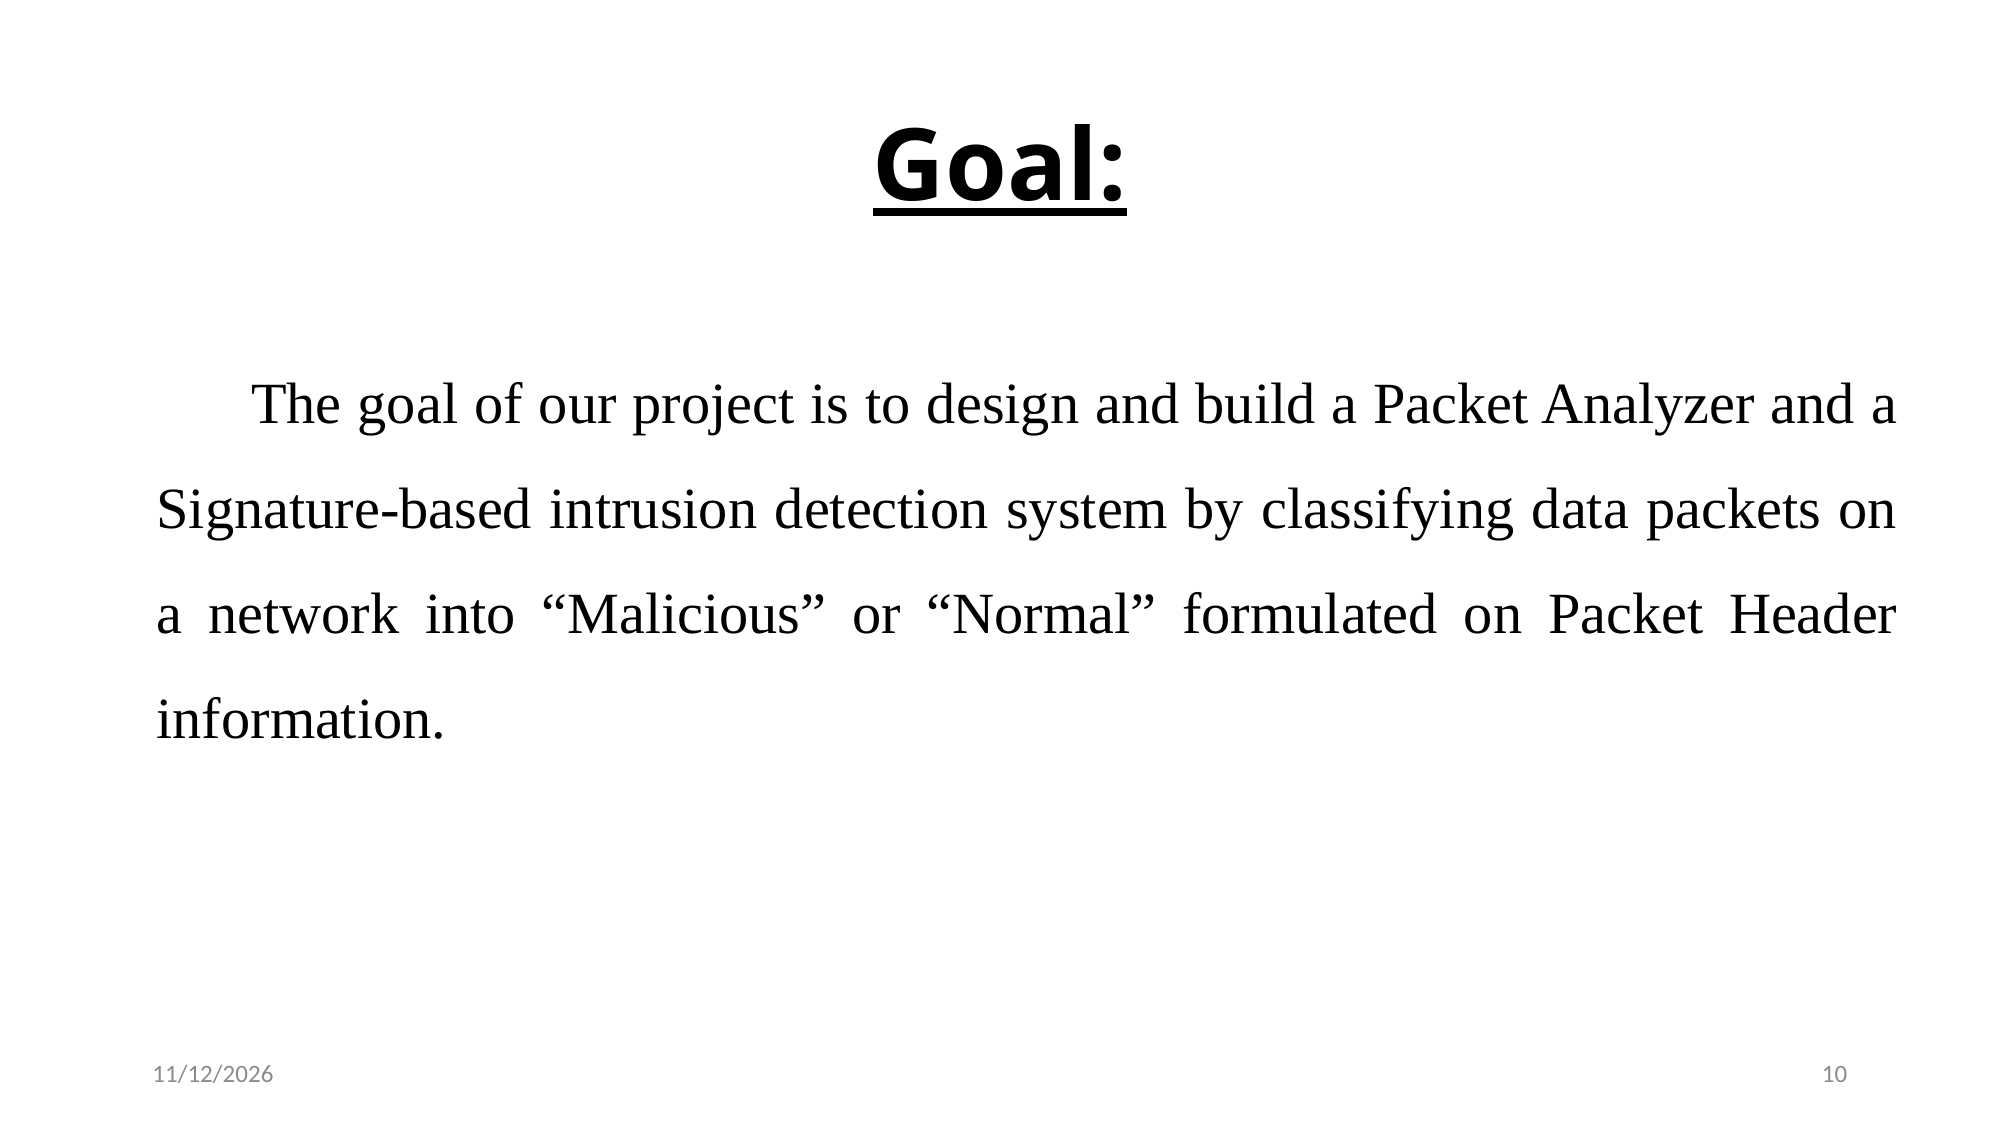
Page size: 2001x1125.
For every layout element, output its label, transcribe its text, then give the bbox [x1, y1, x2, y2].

text_box The goal of our project is to design and build a Packet Analyzer and a Signature-based intrusion detection system by classifying data packets on a network into “Malicious” or “Normal” formulated on Packet Header information. [29, 322, 1913, 758]
title Goal: [137, 59, 1863, 278]
slide_number 04-Sep-17 [137, 1042, 588, 1103]
slide_number 10 [1412, 1042, 1863, 1103]
